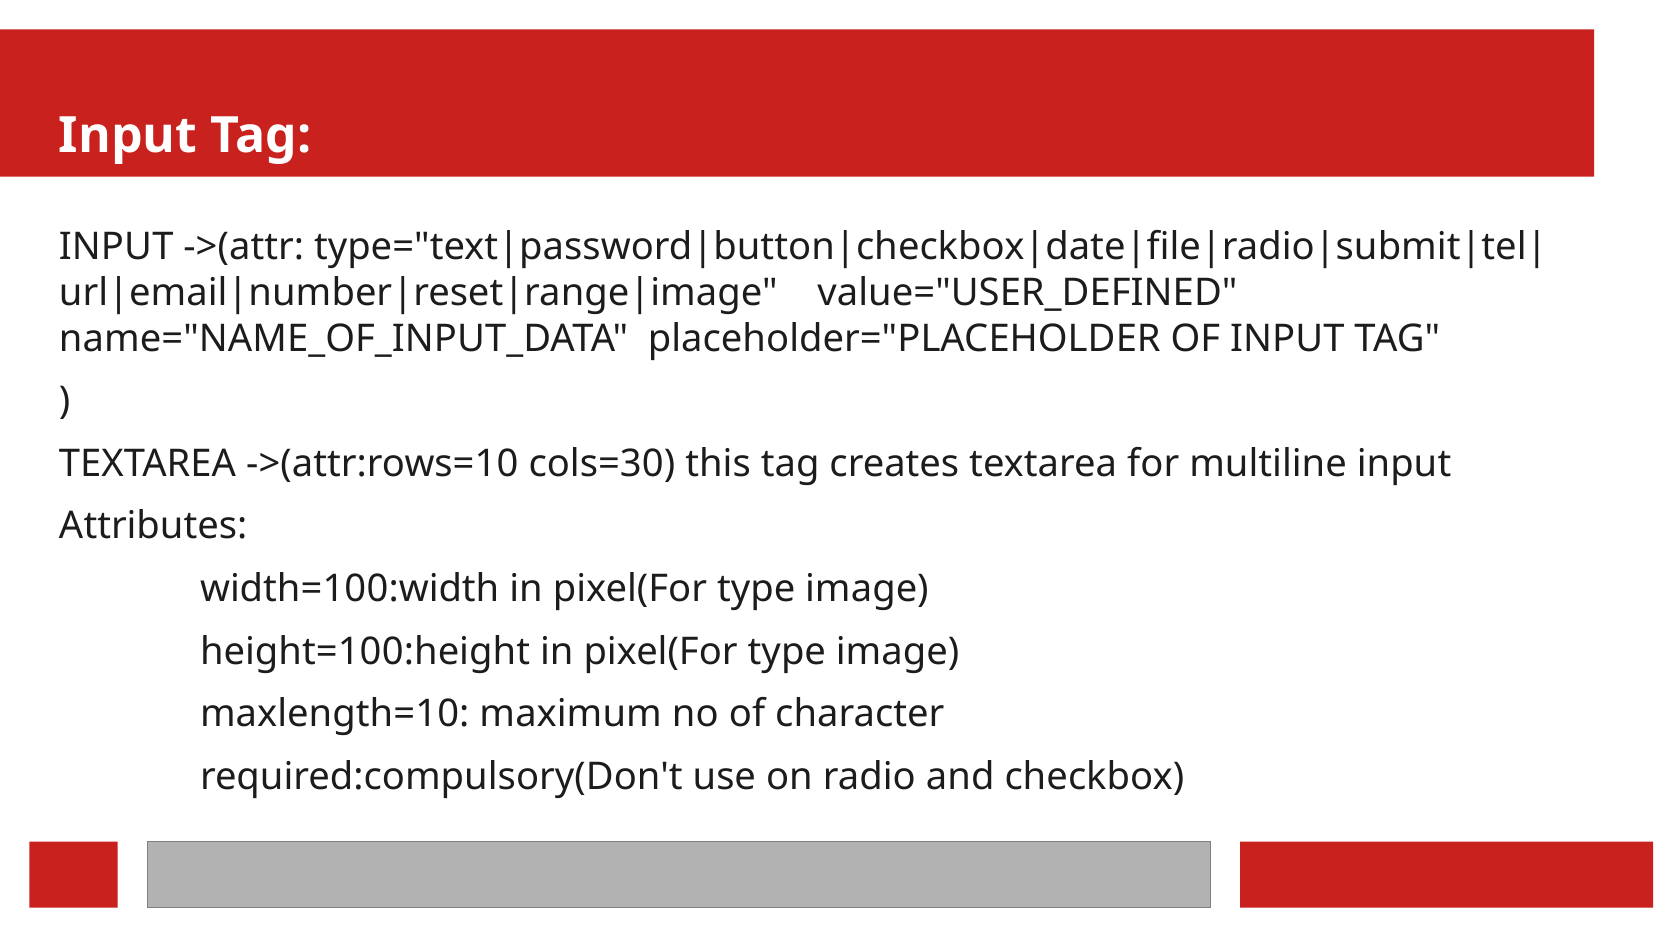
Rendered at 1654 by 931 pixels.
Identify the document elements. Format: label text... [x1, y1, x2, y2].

text_box INPUT ->(attr: type="text|password|button|checkbox|date|file|radio|submit|tel|url|email|number|reset|range|image" value="USER_DEFINED" name="NAME_OF_INPUT_DATA" placeholder="PLACEHOLDER OF INPUT TAG" ) TEXTAREA ->(attr:rows=10 cols=30) this tag creates textarea for multiline input Attributes: width=100:width in pixel(For type image) height=100:height in pixel(For type image) maxlength=10: maximum no of character required:compulsory(Don't use on radio and checkbox) [58, 221, 1565, 797]
text_box Input Tag: [58, 44, 1595, 162]
